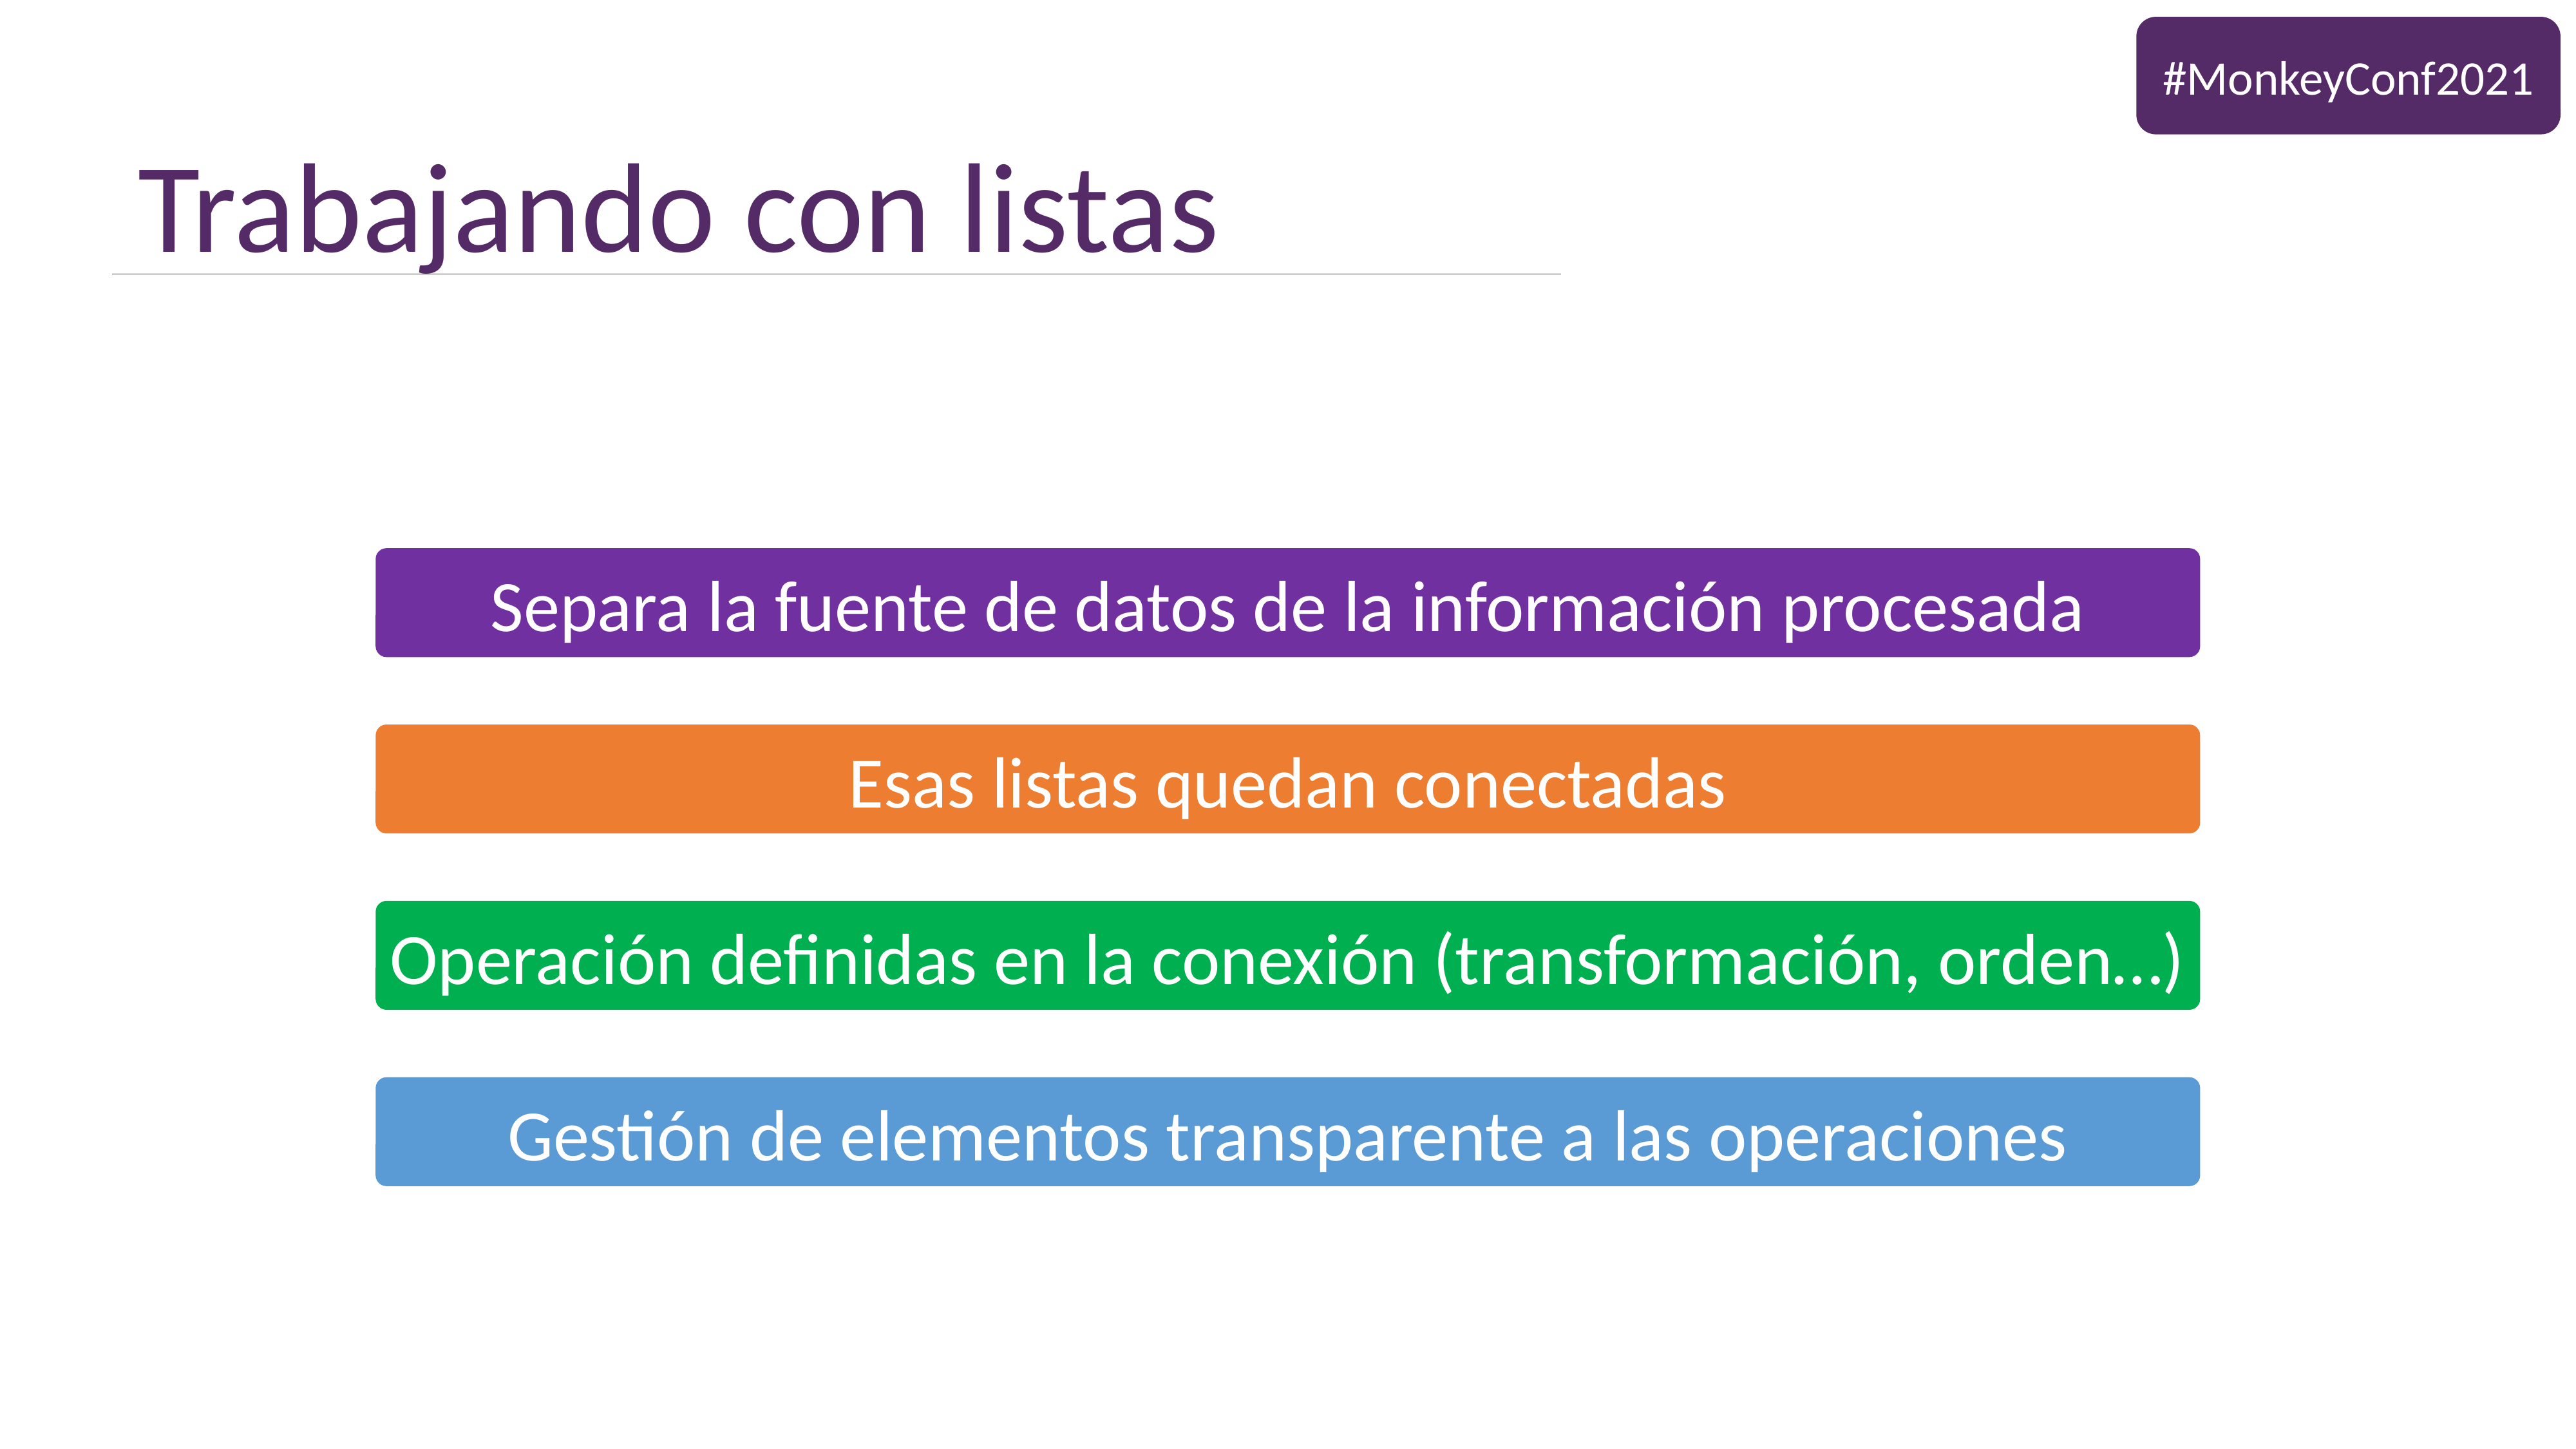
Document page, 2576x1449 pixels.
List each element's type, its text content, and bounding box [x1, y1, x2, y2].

text_box Separa la fuente de datos de la información procesada [375, 548, 2201, 658]
text_box Operación definidas en la conexión (transformación, orden…) [375, 900, 2201, 1010]
text_box [112, 120, 1504, 269]
text_box Gestión de elementos transparente a las operaciones [375, 1077, 2201, 1186]
title Trabajando con listas [128, 136, 1953, 285]
text_box Esas listas quedan conectadas [375, 724, 2201, 834]
text_box #MonkeyConf2021 [2136, 16, 2562, 135]
